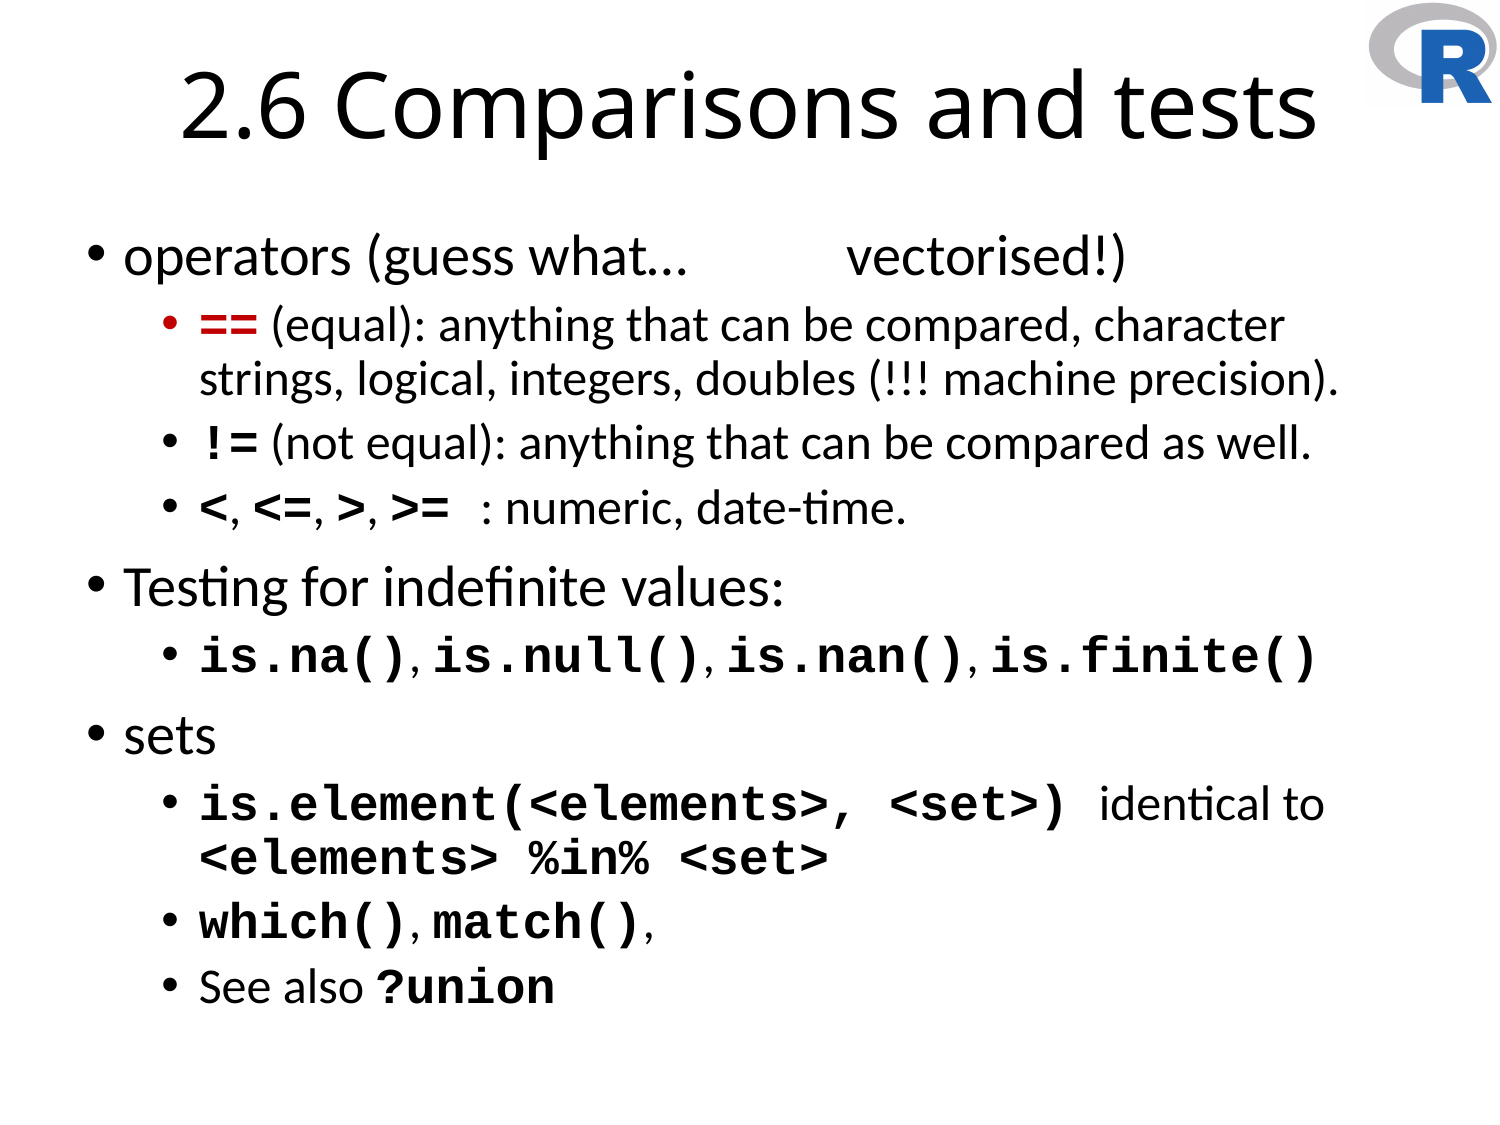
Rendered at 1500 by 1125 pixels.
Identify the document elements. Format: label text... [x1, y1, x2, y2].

list operators (guess what… vectorised!) == (equal): anything that can be compared, character strings, logical, integers, doubles (!!! machine precision). != (not equal): anything that can be compared as well. <, <=, >, >= : numeric, date-time. Testing for indefinite values: is.na(), is.null(), is.nan(), is.finite() sets is.element(<elements>, <set>) identical to <elements> %in% <set> which(), match(), See also ?union [71, 217, 1366, 1061]
title 2.6 Comparisons and tests [0, 0, 1500, 218]
picture [1365, 0, 1500, 107]
